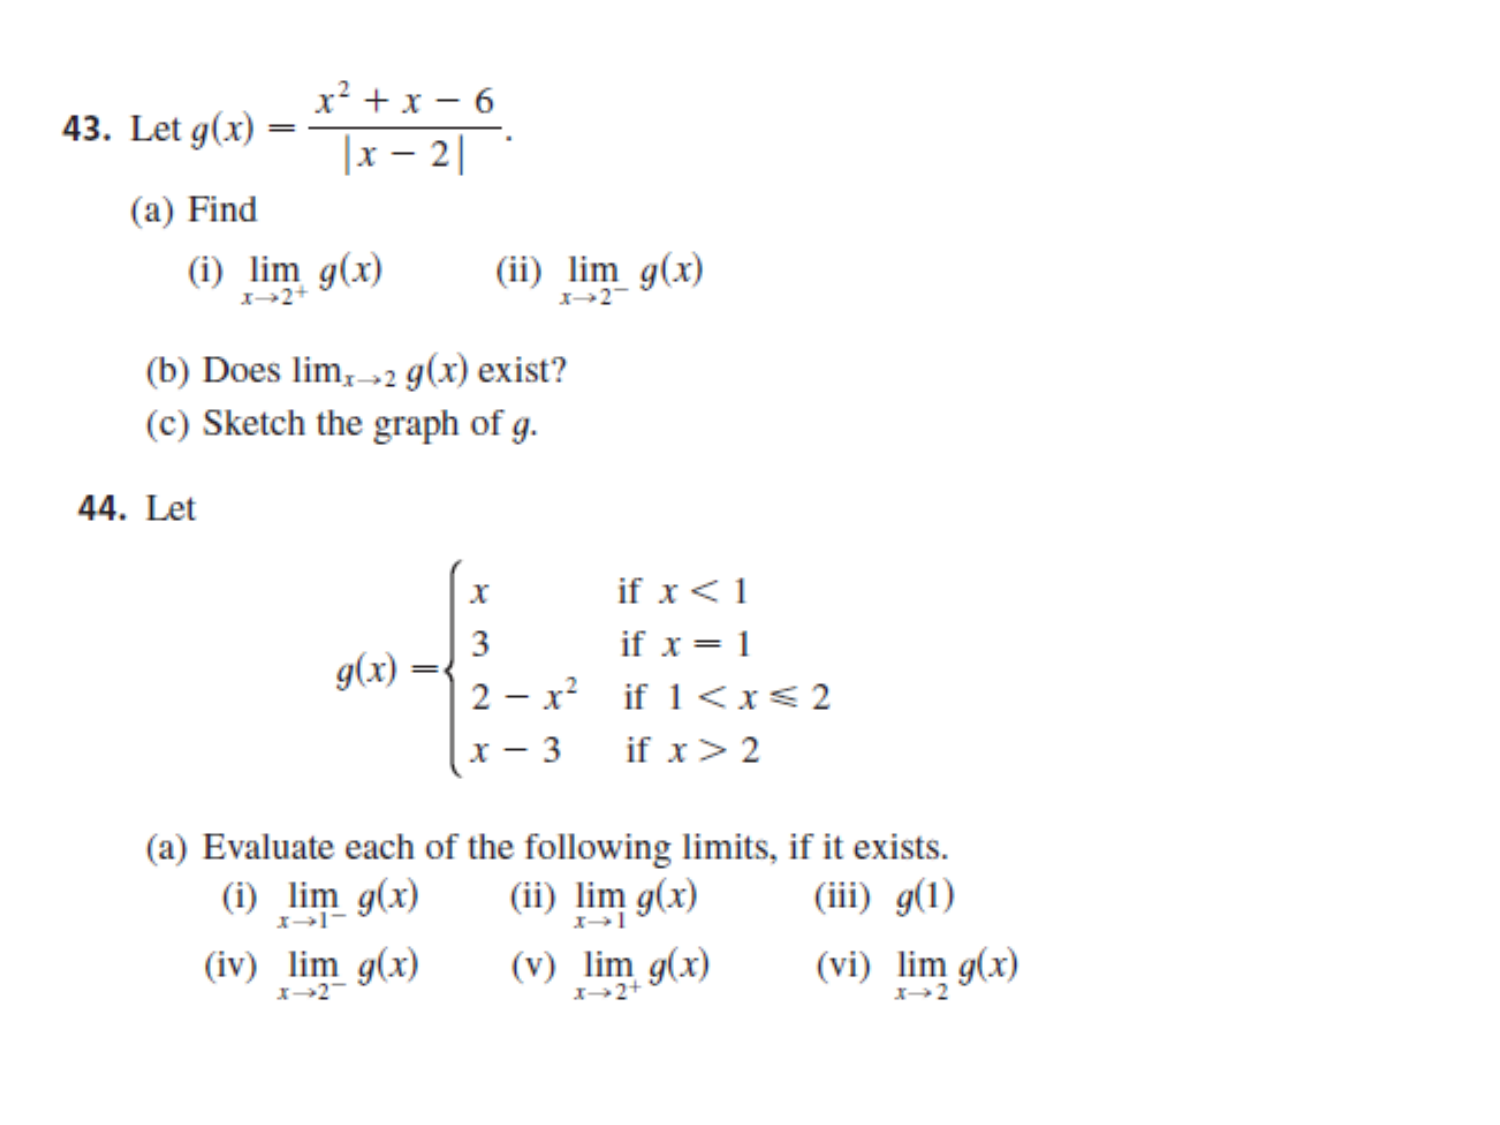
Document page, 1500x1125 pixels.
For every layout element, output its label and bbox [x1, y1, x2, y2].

picture [51, 49, 743, 327]
picture [45, 331, 1038, 1014]
